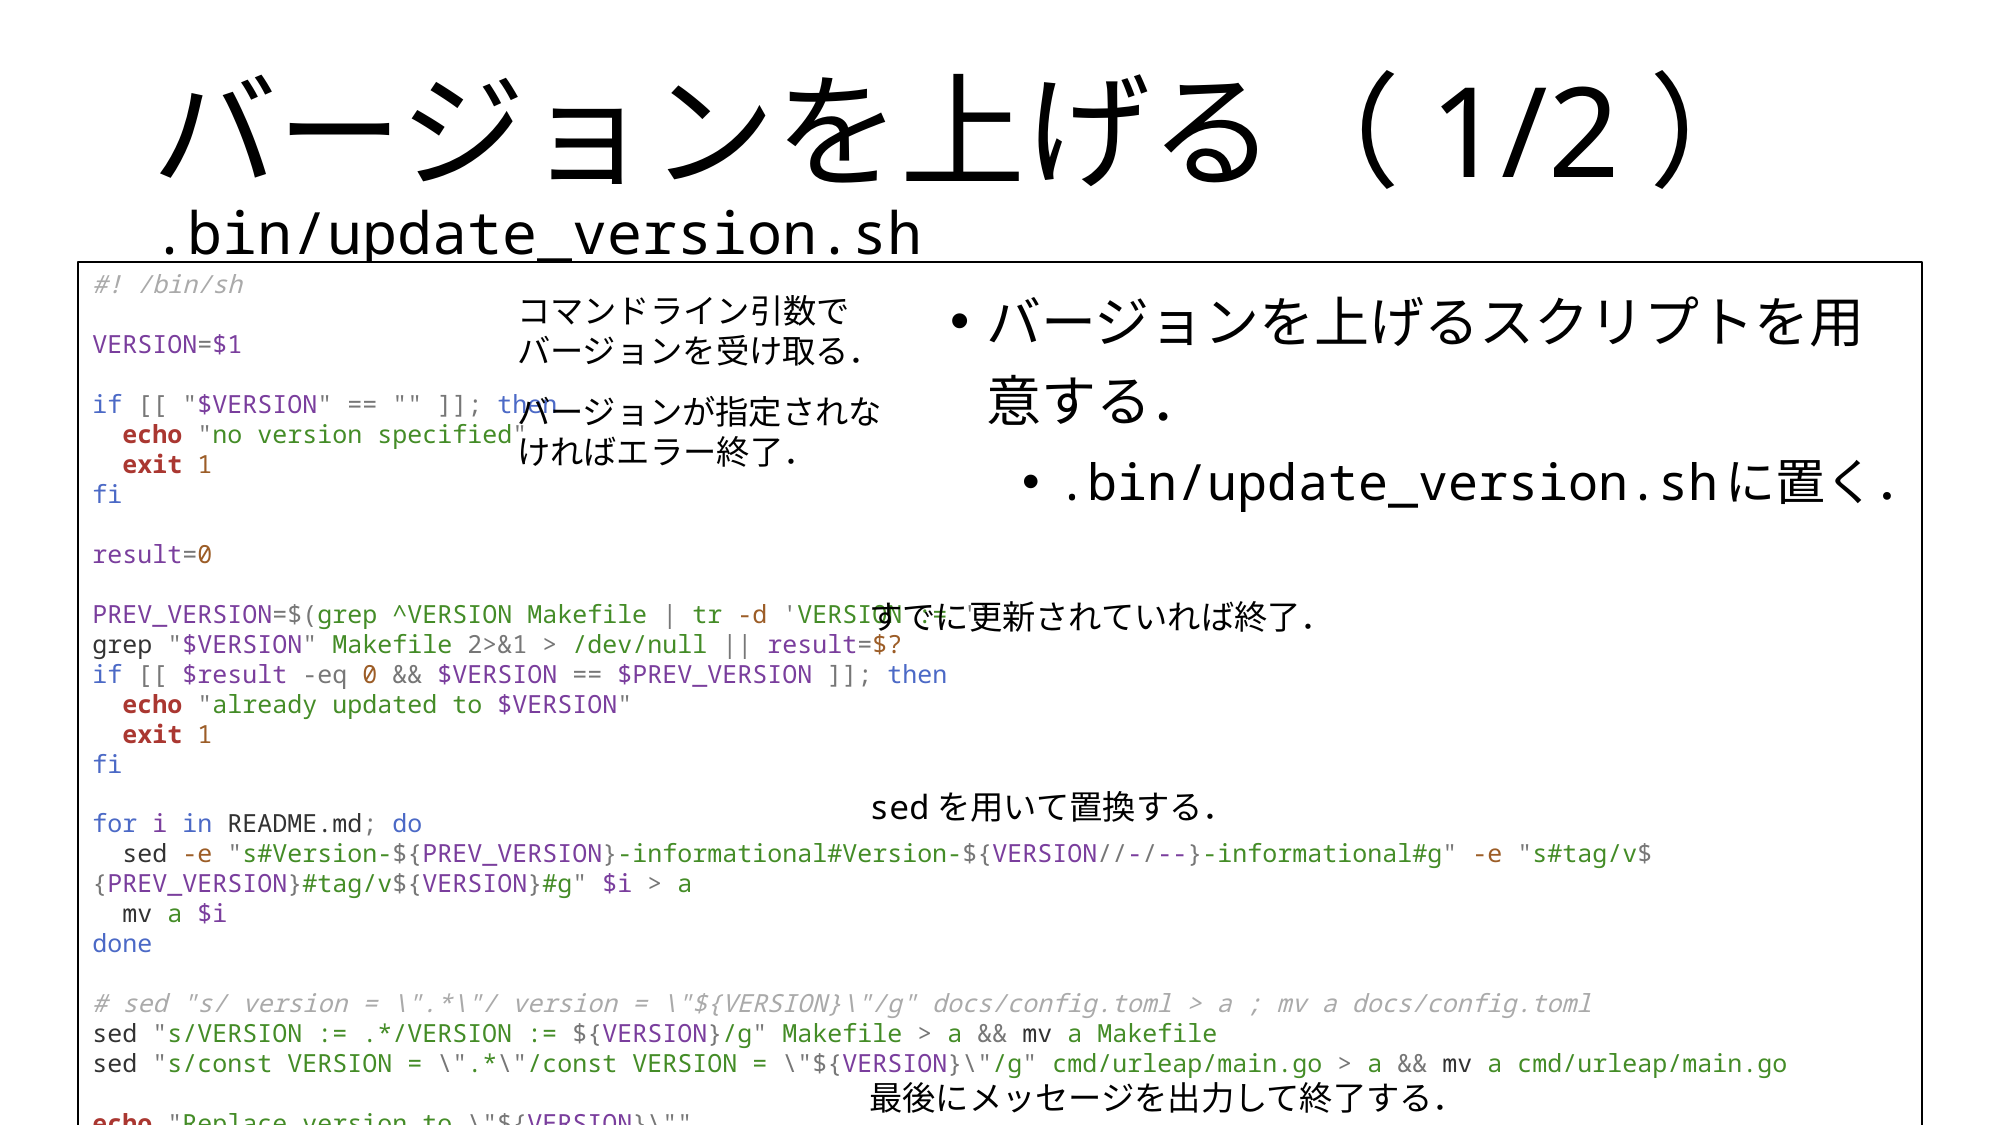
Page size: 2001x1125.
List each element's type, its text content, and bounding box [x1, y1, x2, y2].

text_box sedを用いて置換する． [854, 779, 1392, 834]
text_box コマンドライン引数でバージョンを受け取る． [502, 282, 915, 378]
text_box すでに更新されていれば終了． [854, 589, 1392, 644]
text_box 最後にメッセージを出力して終了する． [854, 1069, 1574, 1125]
title バージョンを上げる（1/2） .bin/update_version.sh [137, 59, 1863, 261]
list バージョンを上げるスクリプトを用意する． .bin/update_version.shに置く． [935, 266, 1923, 563]
text_box バージョンが指定されなければエラー終了． [502, 383, 915, 479]
text_box #! /bin/sh VERSION=$1 if [[ "$VERSION" == "" ]]; then echo "no version specified" exit 1 fi result=0 PREV_VERSION=$(grep ^VERSION Makefile | tr -d 'VERSION := ') grep "$VERSION" Makefile 2>&1 > /dev/null || result=$? if [[ $result -eq 0 && $VERSION == $PREV_VERSION ]]; then echo "already updated to $VERSION" exit 1 fi for i in README.md; do sed -e "s#Version-${PREV_VERSION}-informational#Version-${VERSION//-/--}-informational#g" -e "s#tag/v${PREV_VERSION}#tag/v${VERSION}#g" $i > a mv a $i done # sed "s/ version = \".*\"/ version = \"${VERSION}\"/g" docs/config.toml > a ; mv a docs/config.toml sed "s/VERSION := .*/VERSION := ${VERSION}/g" Makefile > a && mv a Makefile sed "s/const VERSION = \".*\"/const VERSION = \"${VERSION}\"/g" cmd/urleap/main.go > a && mv a cmd/urleap/main.go echo "Replace version to \"${VERSION}\"" [77, 261, 1923, 1125]
